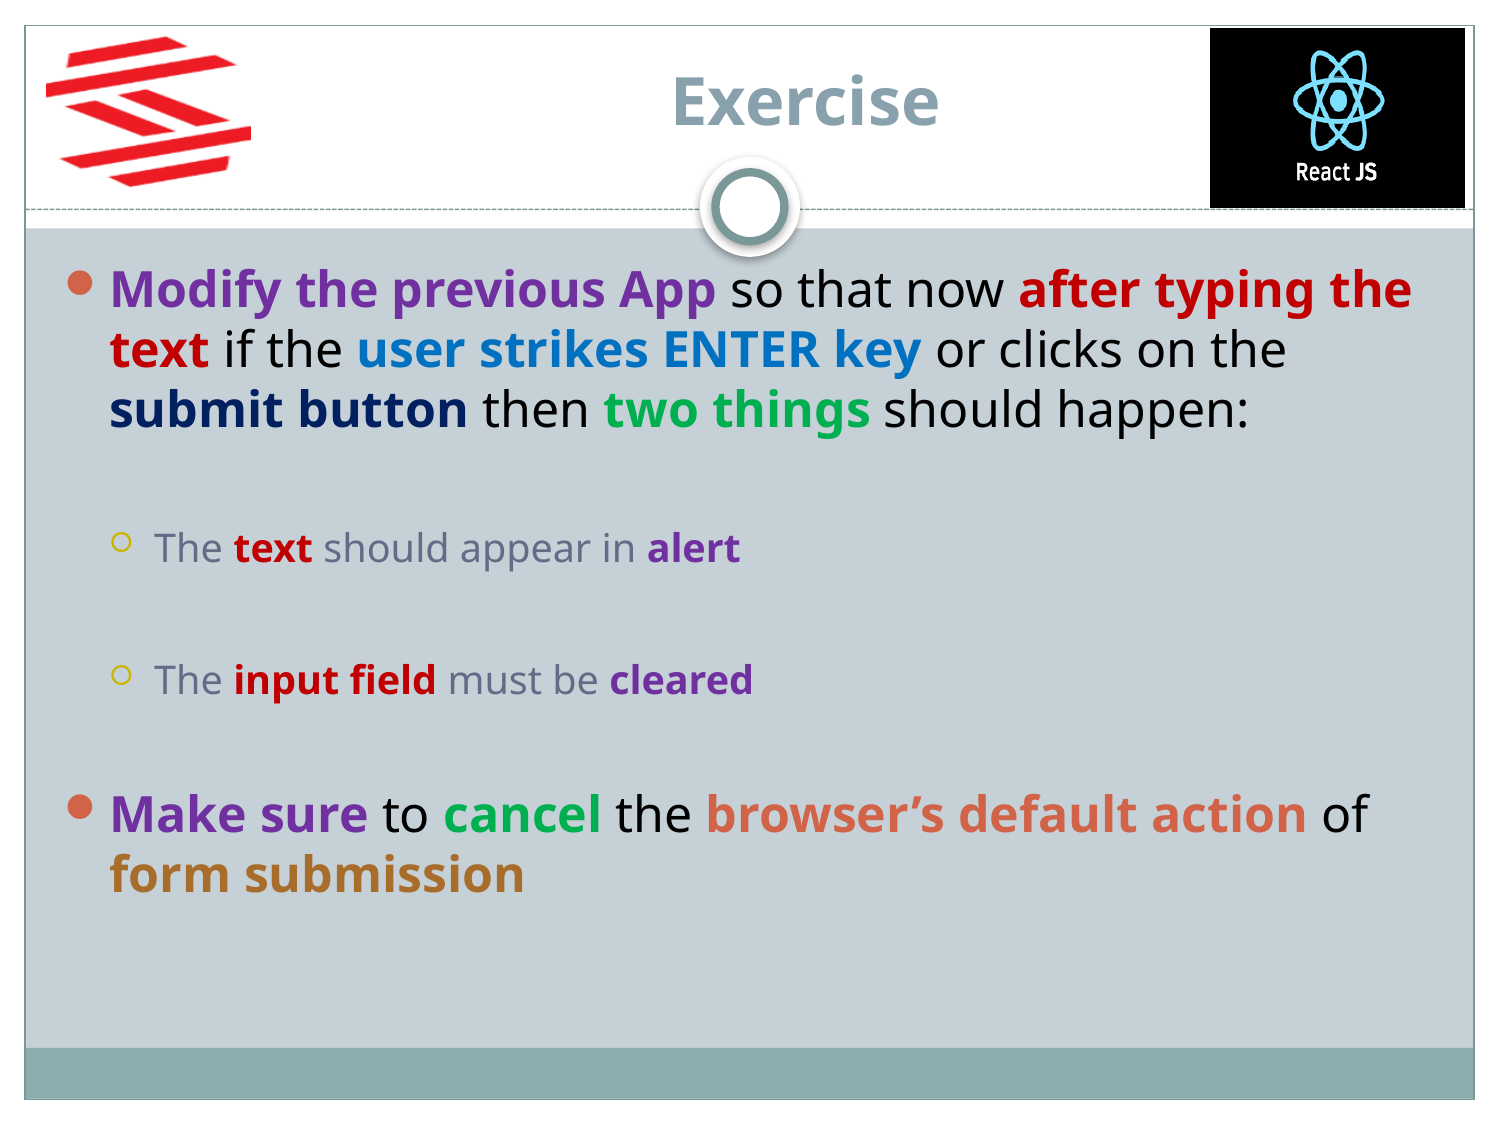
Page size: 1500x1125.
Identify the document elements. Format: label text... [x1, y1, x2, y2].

picture [46, 34, 252, 195]
text_box Exercise [265, 0, 1263, 148]
list Modify the previous App so that now after typing the text if the user strikes ENTER key or clicks on the submit button then two things should happen: The text should appear in alert The input field must be cleared Make sure to cancel the browser’s default action of form submission [49, 250, 1445, 1001]
picture [1210, 28, 1466, 209]
title [46, 23, 1203, 186]
